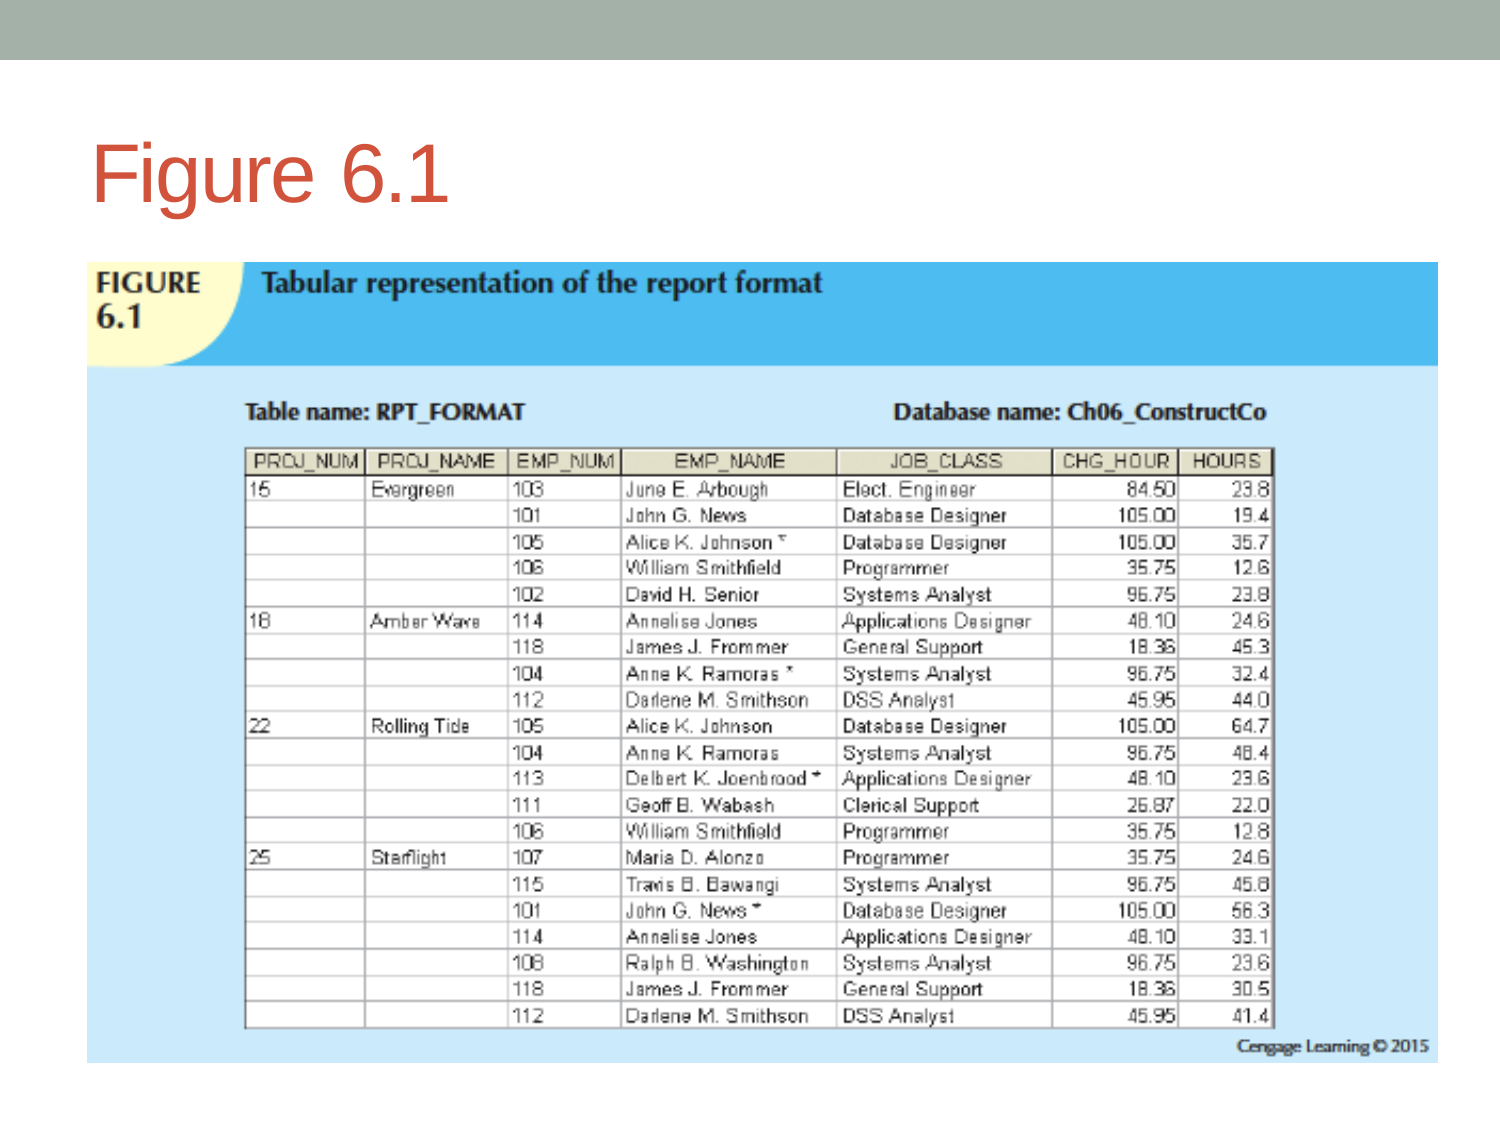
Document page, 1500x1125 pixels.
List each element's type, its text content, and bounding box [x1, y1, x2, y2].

picture [87, 262, 1438, 1063]
title Figure 6.1 [87, 82, 1413, 261]
